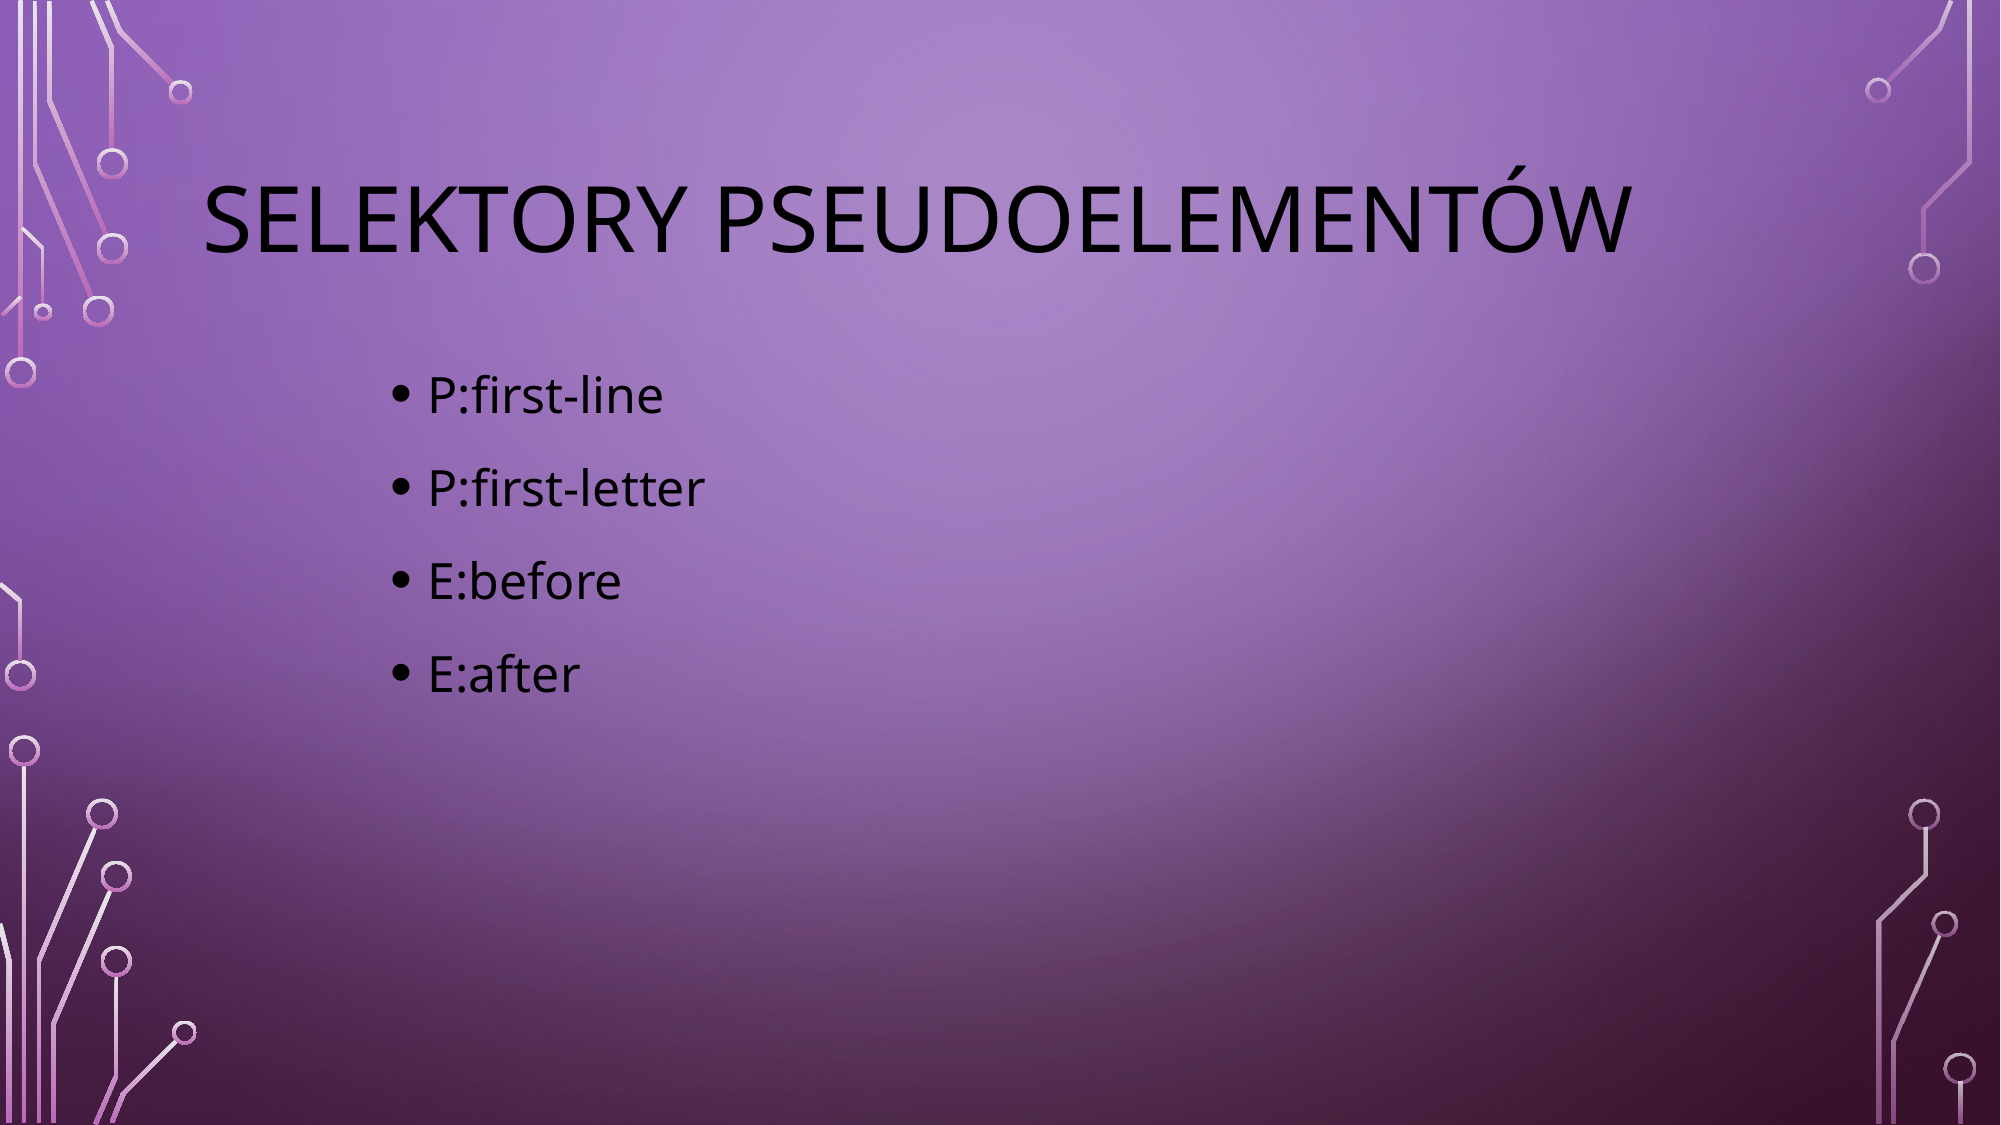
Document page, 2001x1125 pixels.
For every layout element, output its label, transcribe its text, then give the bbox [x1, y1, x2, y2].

title SELEKTORY PSEUDOELEMENTÓW [187, 101, 1813, 344]
list P:first-line P:first-letter E:before E:after [375, 343, 1634, 925]
